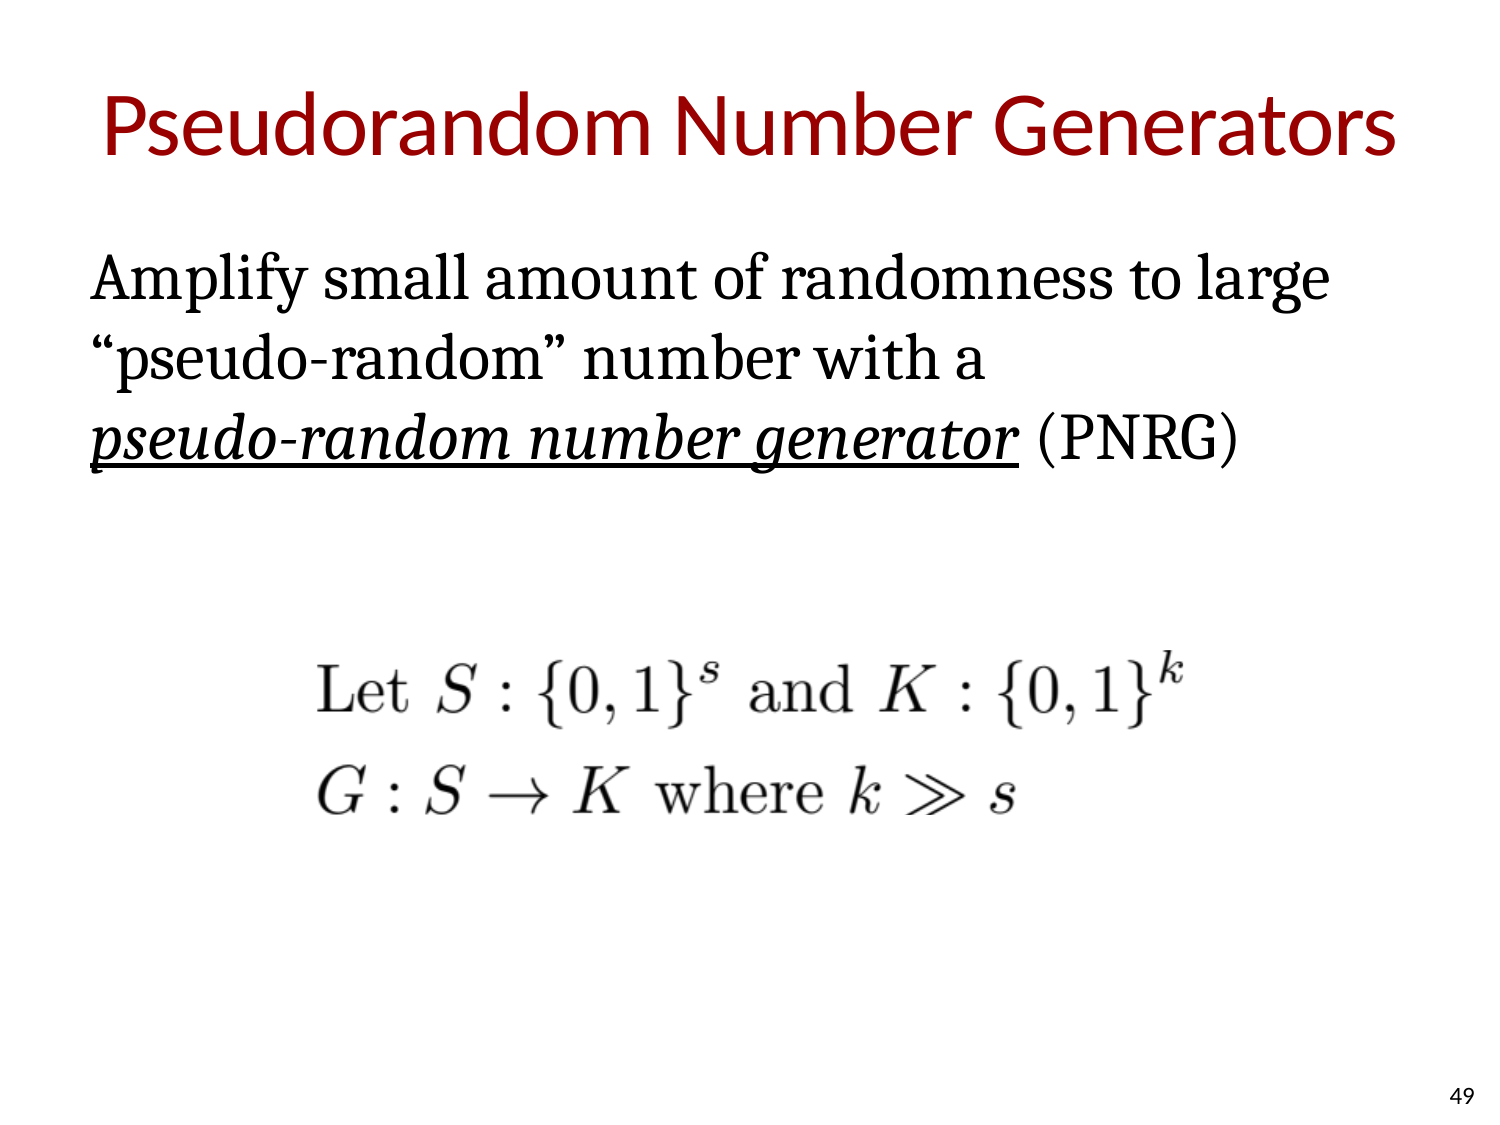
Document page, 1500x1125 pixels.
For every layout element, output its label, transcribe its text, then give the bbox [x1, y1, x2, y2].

title Pseudorandom Number Generators [75, 24, 1425, 213]
list Amplify small amount of randomness to large “pseudo-random” number with a pseudo-random number generator (PNRG) [75, 224, 1425, 1005]
slide_number 49 [1125, 1065, 1475, 1125]
picture [316, 649, 1184, 815]
